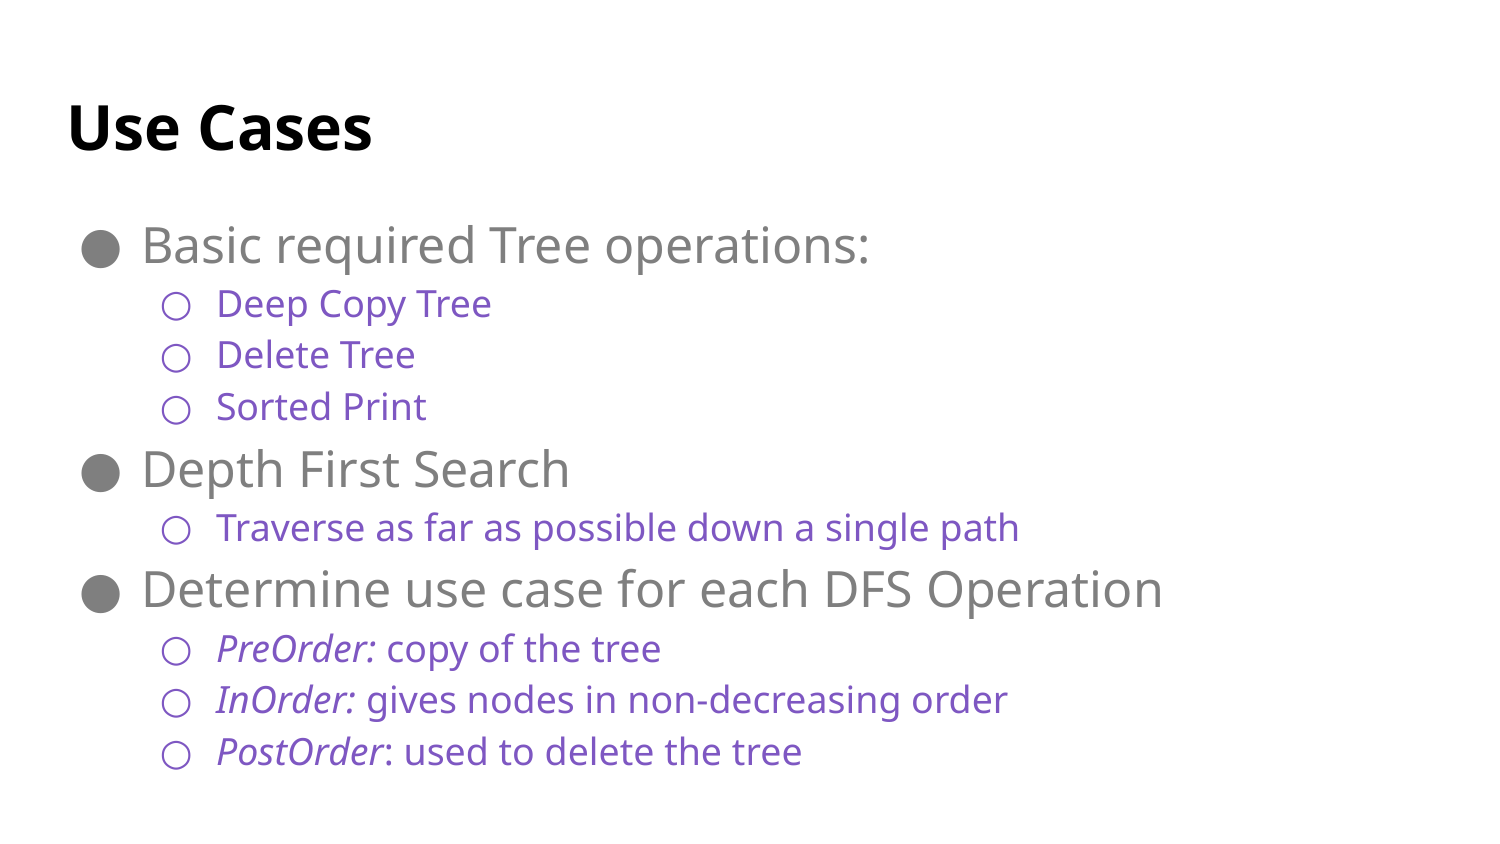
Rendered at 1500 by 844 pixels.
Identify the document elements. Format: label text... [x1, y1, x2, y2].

title Use Cases [51, 72, 1449, 176]
list Basic required Tree operations: Deep Copy Tree Delete Tree Sorted Print Depth First Search Traverse as far as possible down a single path Determine use case for each DFS Operation PreOrder: copy of the tree InOrder: gives nodes in non-decreasing order PostOrder: used to delete the tree [51, 189, 1449, 750]
